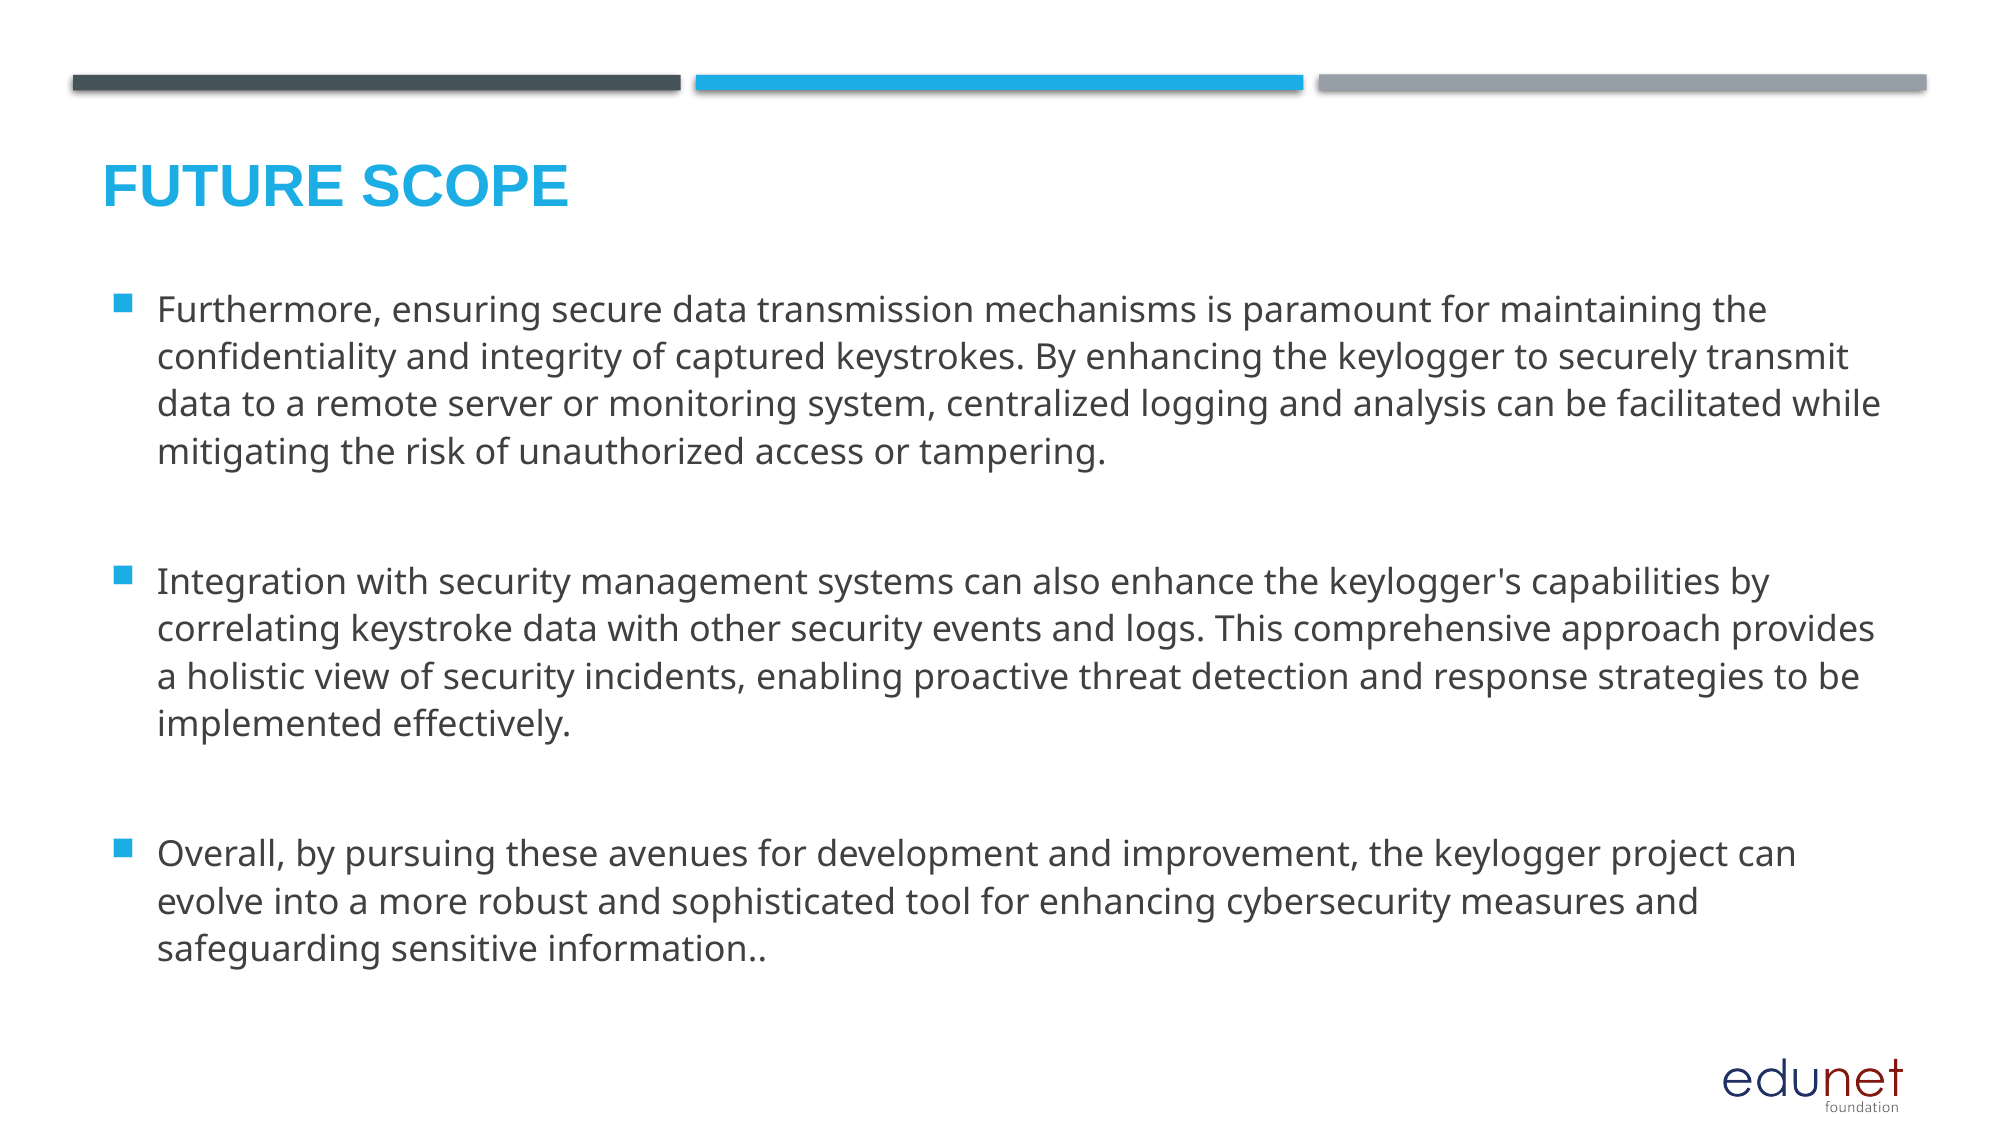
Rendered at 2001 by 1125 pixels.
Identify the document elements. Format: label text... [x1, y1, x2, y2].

list Furthermore, ensuring secure data transmission mechanisms is paramount for maintaining the confidentiality and integrity of captured keystrokes. By enhancing the keylogger to securely transmit data to a remote server or monitoring system, centralized logging and analysis can be facilitated while mitigating the risk of unauthorized access or tampering. Integration with security management systems can also enhance the keylogger's capabilities by correlating keystroke data with other security events and logs. This comprehensive approach provides a holistic view of security incidents, enabling proactive threat detection and response strategies to be implemented effectively. Overall, by pursuing these avenues for development and improvement, the keylogger project can evolve into a more robust and sophisticated tool for enhancing cybersecurity measures and safeguarding sensitive information.. [95, 213, 1905, 981]
picture [1719, 1056, 1905, 1116]
text_box Future scope [87, 138, 1898, 226]
